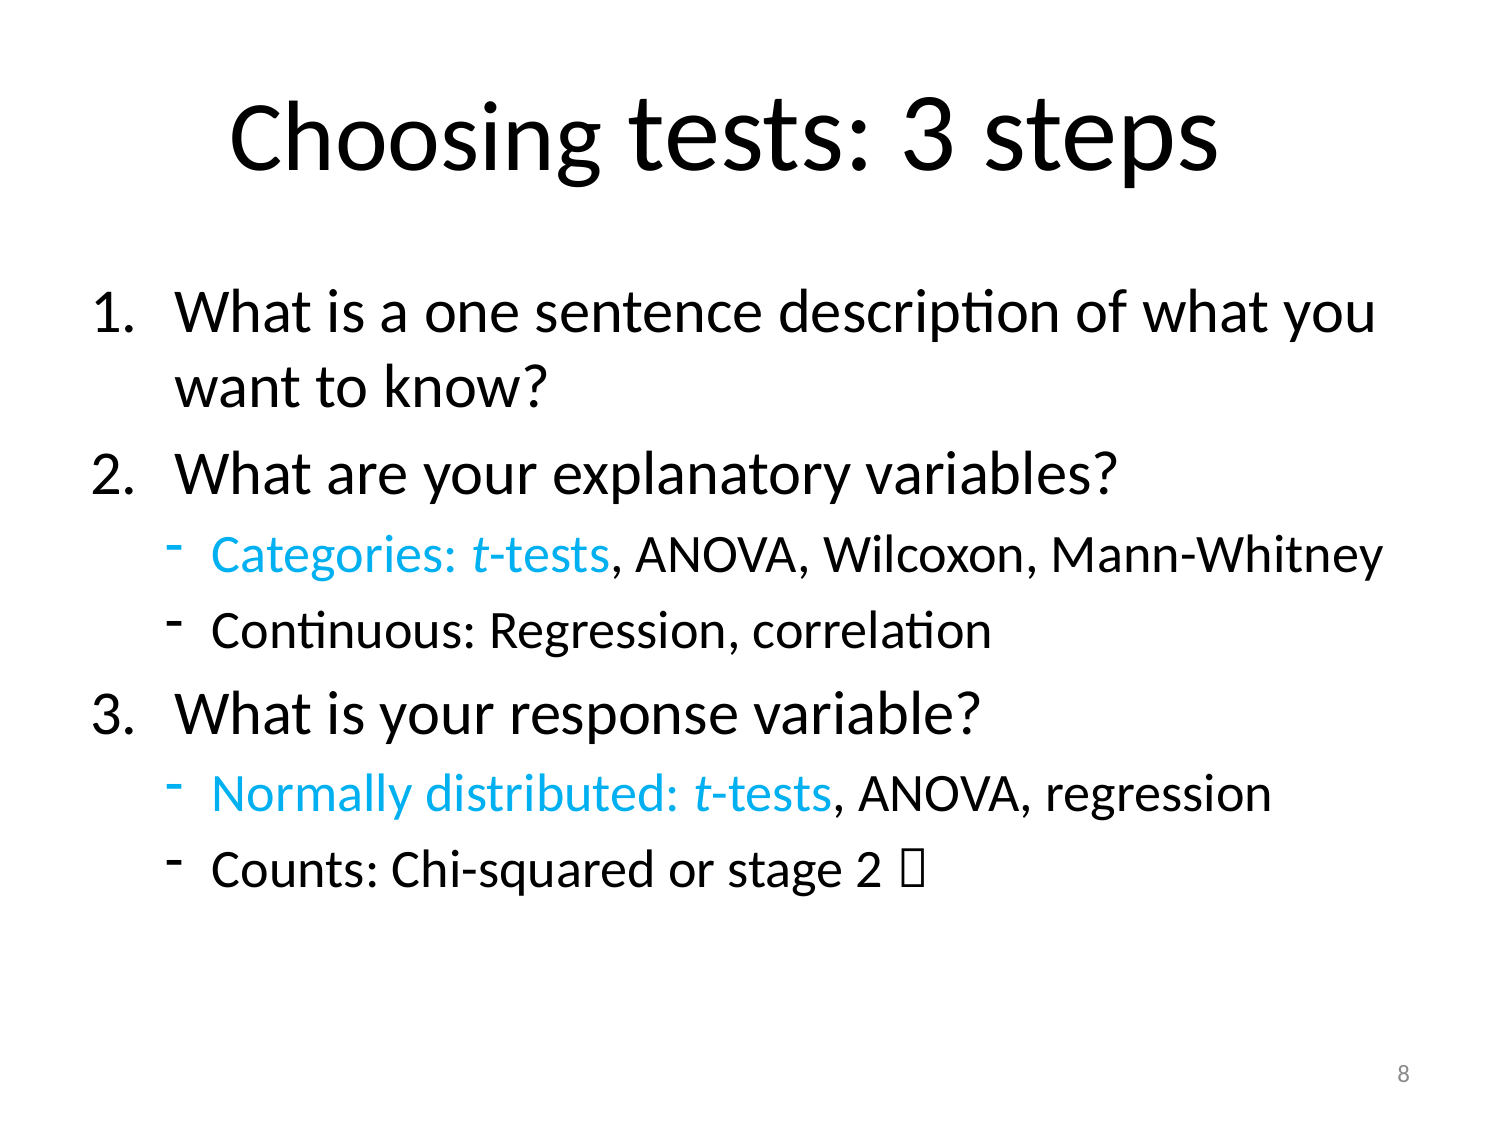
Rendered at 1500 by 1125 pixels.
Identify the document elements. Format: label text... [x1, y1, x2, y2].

slide_number 8 [1074, 1042, 1425, 1103]
list What is a one sentence description of what you want to know? What are your explanatory variables? Categories: t-tests, ANOVA, Wilcoxon, Mann-Whitney Continuous: Regression, correlation What is your response variable? Normally distributed: t-tests, ANOVA, regression Counts: Chi-squared or stage 2  [75, 262, 1425, 1005]
title Choosing tests: 3 steps [87, 50, 1363, 200]
